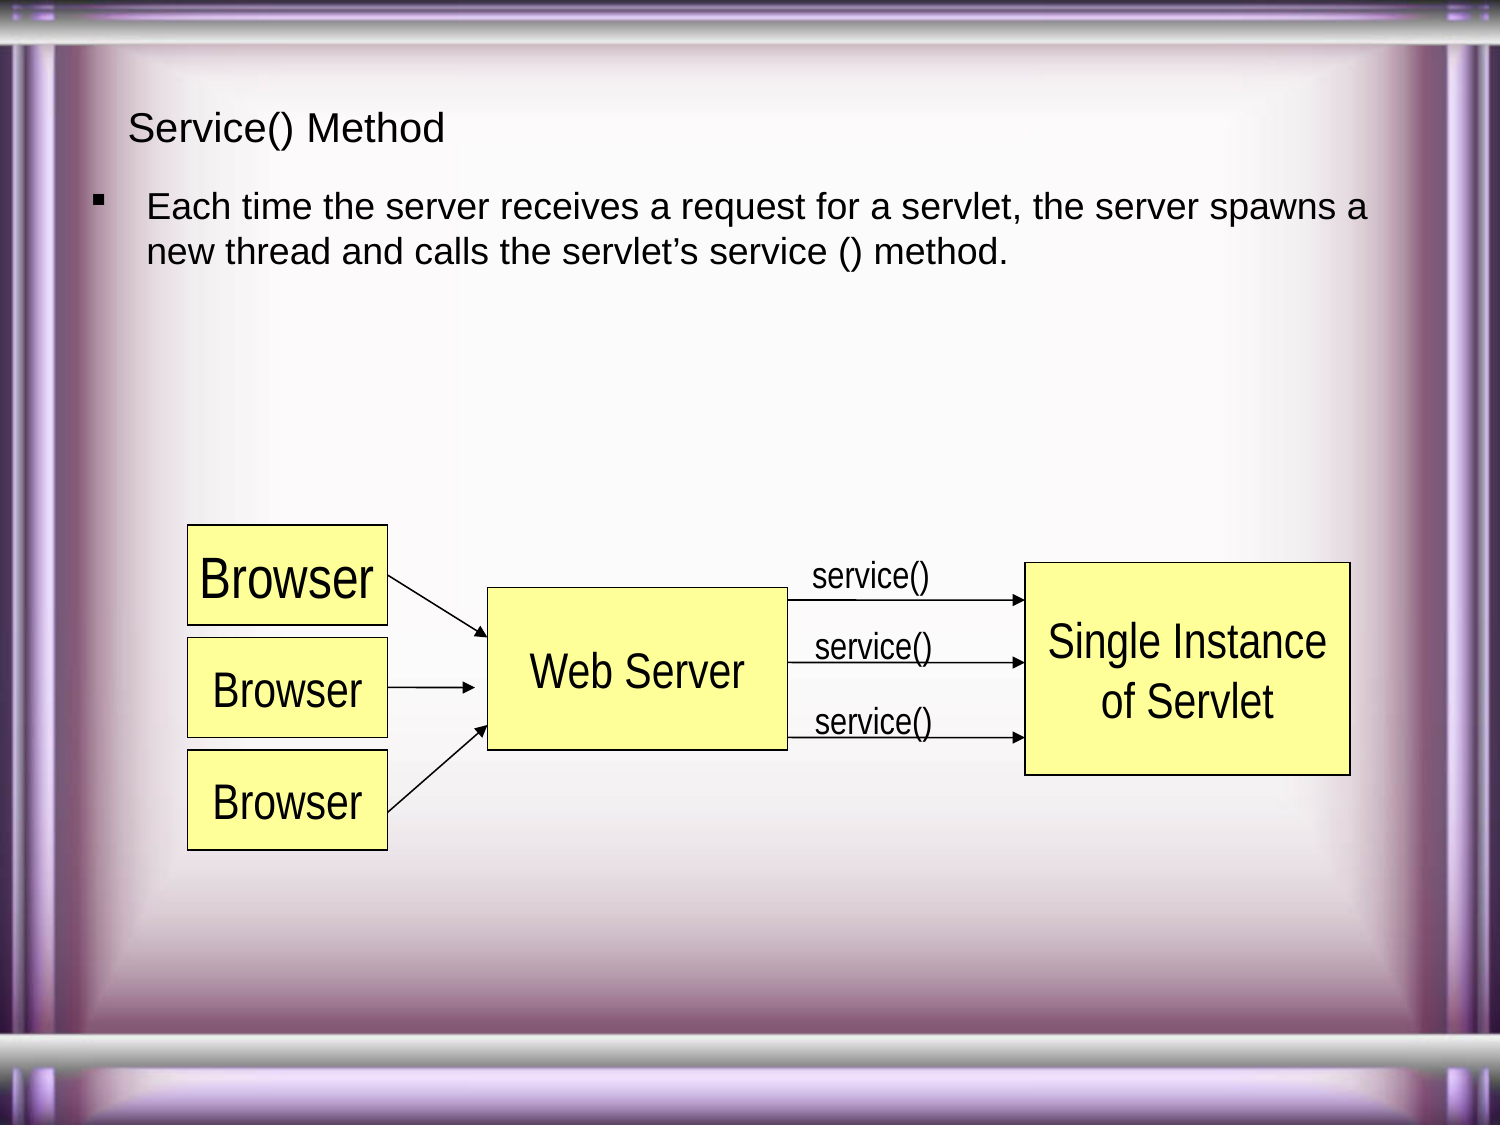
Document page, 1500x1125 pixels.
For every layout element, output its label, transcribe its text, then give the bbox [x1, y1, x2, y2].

list Each time the server receives a request for a servlet, the server spawns a new thread and calls the servlet’s service () method. [75, 174, 1425, 1005]
text_box Web Server [487, 587, 788, 750]
text_box Browser [187, 750, 388, 850]
text_box service() [800, 614, 948, 675]
text_box [387, 681, 475, 694]
text_box service() [797, 543, 946, 603]
text_box service() [800, 689, 948, 750]
text_box [948, 656, 1025, 669]
text_box Browser [187, 525, 388, 625]
text_box [387, 574, 488, 638]
text_box [387, 724, 488, 813]
text_box [948, 731, 1025, 744]
text_box Single Instance of Servlet [1025, 562, 1350, 775]
picture [0, 0, 1500, 1125]
text_box [946, 593, 1025, 607]
text_box Browser [187, 637, 388, 738]
title Service() Method [112, 89, 1375, 162]
